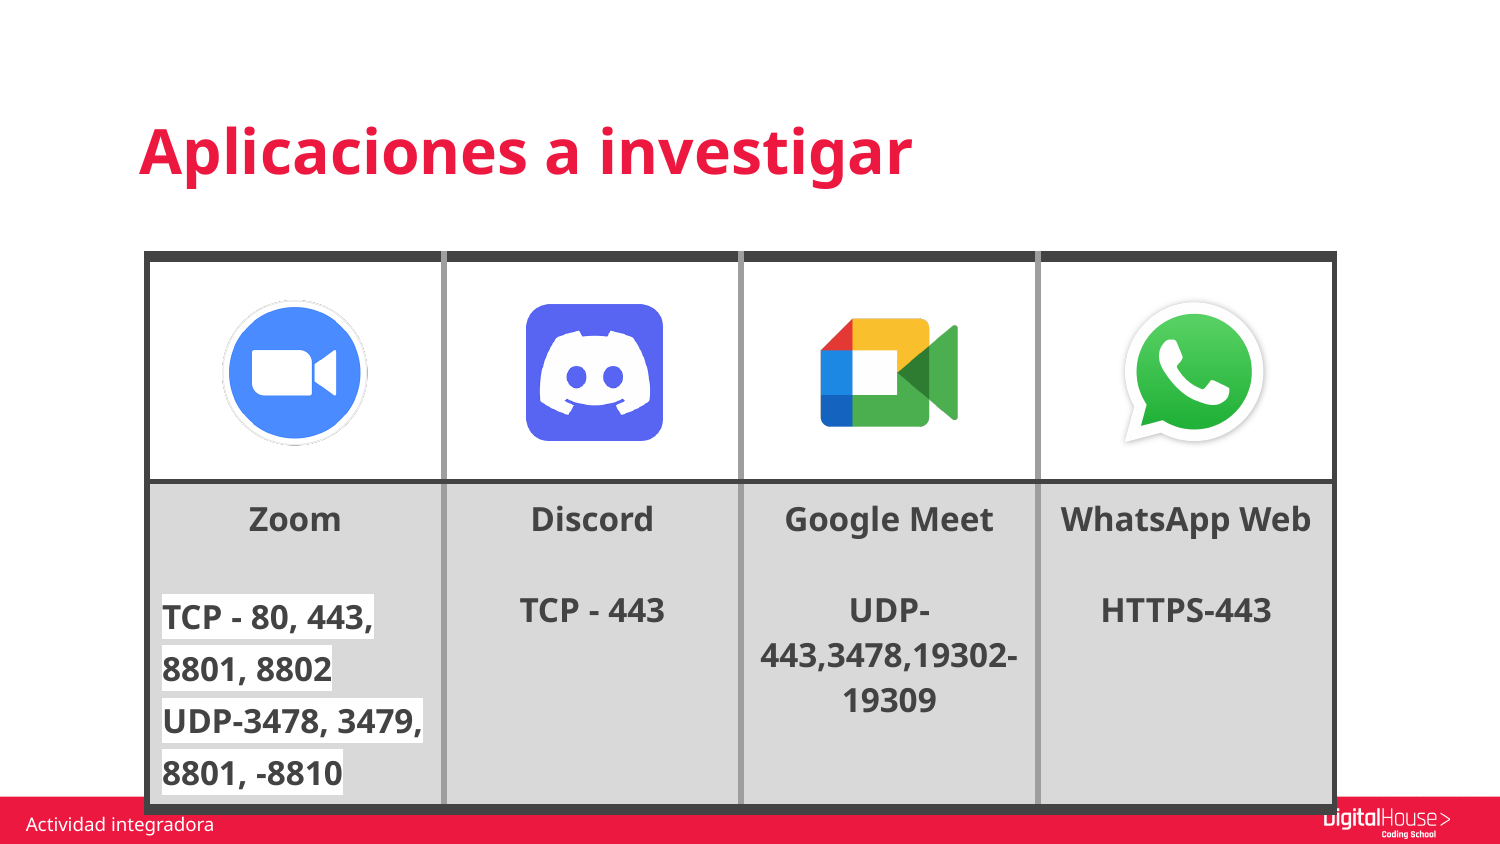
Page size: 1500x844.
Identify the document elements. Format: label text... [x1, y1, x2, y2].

picture [811, 296, 964, 449]
table_cell Discord TCP - 443 [447, 484, 738, 804]
table_header [744, 262, 1035, 479]
table_header [1041, 262, 1332, 479]
picture [1324, 808, 1450, 839]
picture [526, 304, 663, 442]
table_header [150, 262, 441, 479]
table_cell Zoom TCP - 80, 443, 8801, 8802 UDP-3478, 3479, 8801, -8810 [150, 484, 441, 804]
picture [218, 296, 371, 449]
table_header [447, 262, 738, 479]
picture [1111, 289, 1278, 456]
table_cell WhatsApp Web HTTPS-443 [1041, 484, 1332, 804]
text_box Aplicaciones a investigar [124, 99, 1019, 203]
table_cell Google Meet UDP-443,3478,19302-19309 [744, 484, 1035, 804]
